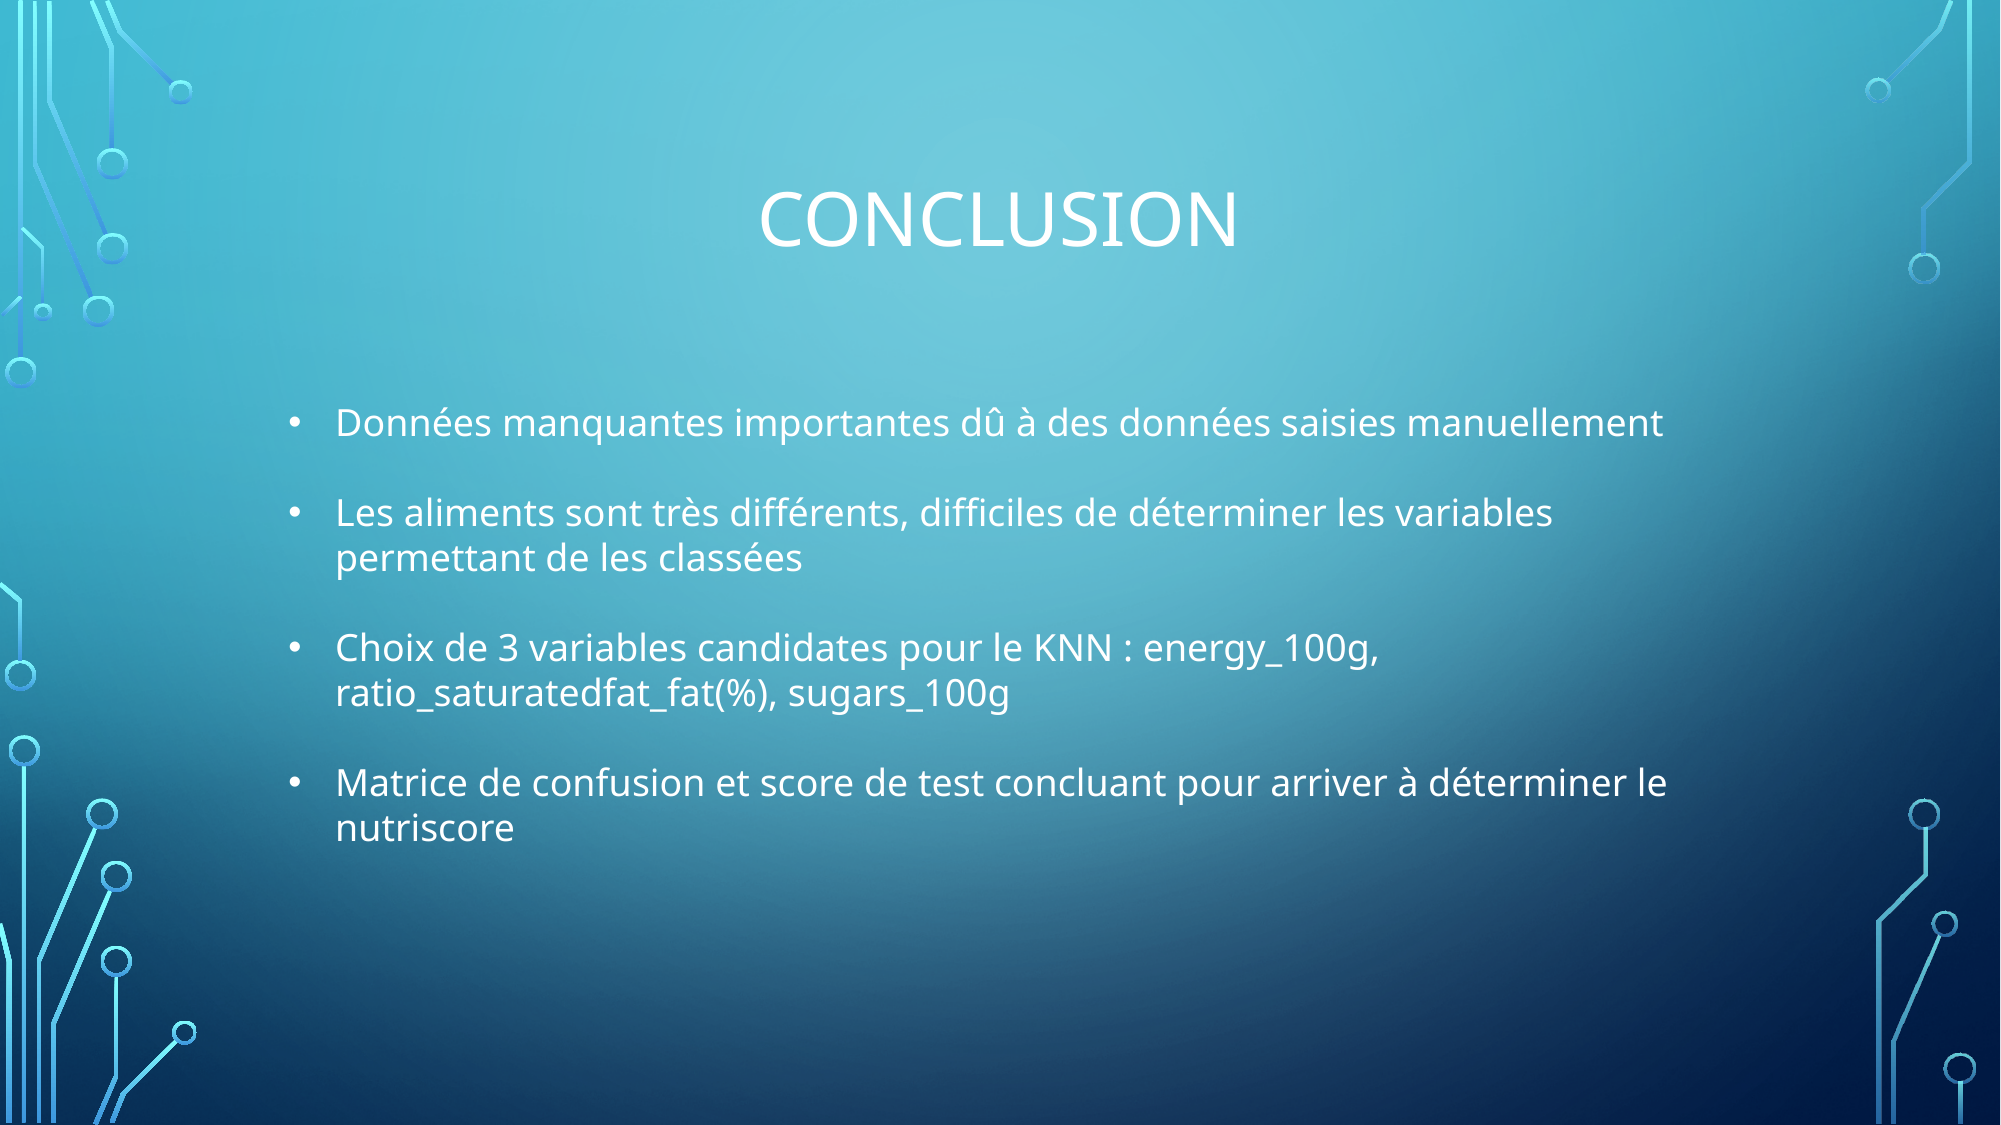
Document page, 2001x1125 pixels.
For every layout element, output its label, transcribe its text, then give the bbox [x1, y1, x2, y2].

text_box Données manquantes importantes dû à des données saisies manuellement Les aliments sont très différents, difficiles de déterminer les variables permettant de les classées Choix de 3 variables candidates pour le KNN : energy_100g, ratio_saturatedfat_fat(%), sugars_100g Matrice de confusion et score de test concluant pour arriver à déterminer le nutriscore [273, 391, 1726, 857]
title Conclusion [187, 101, 1813, 344]
